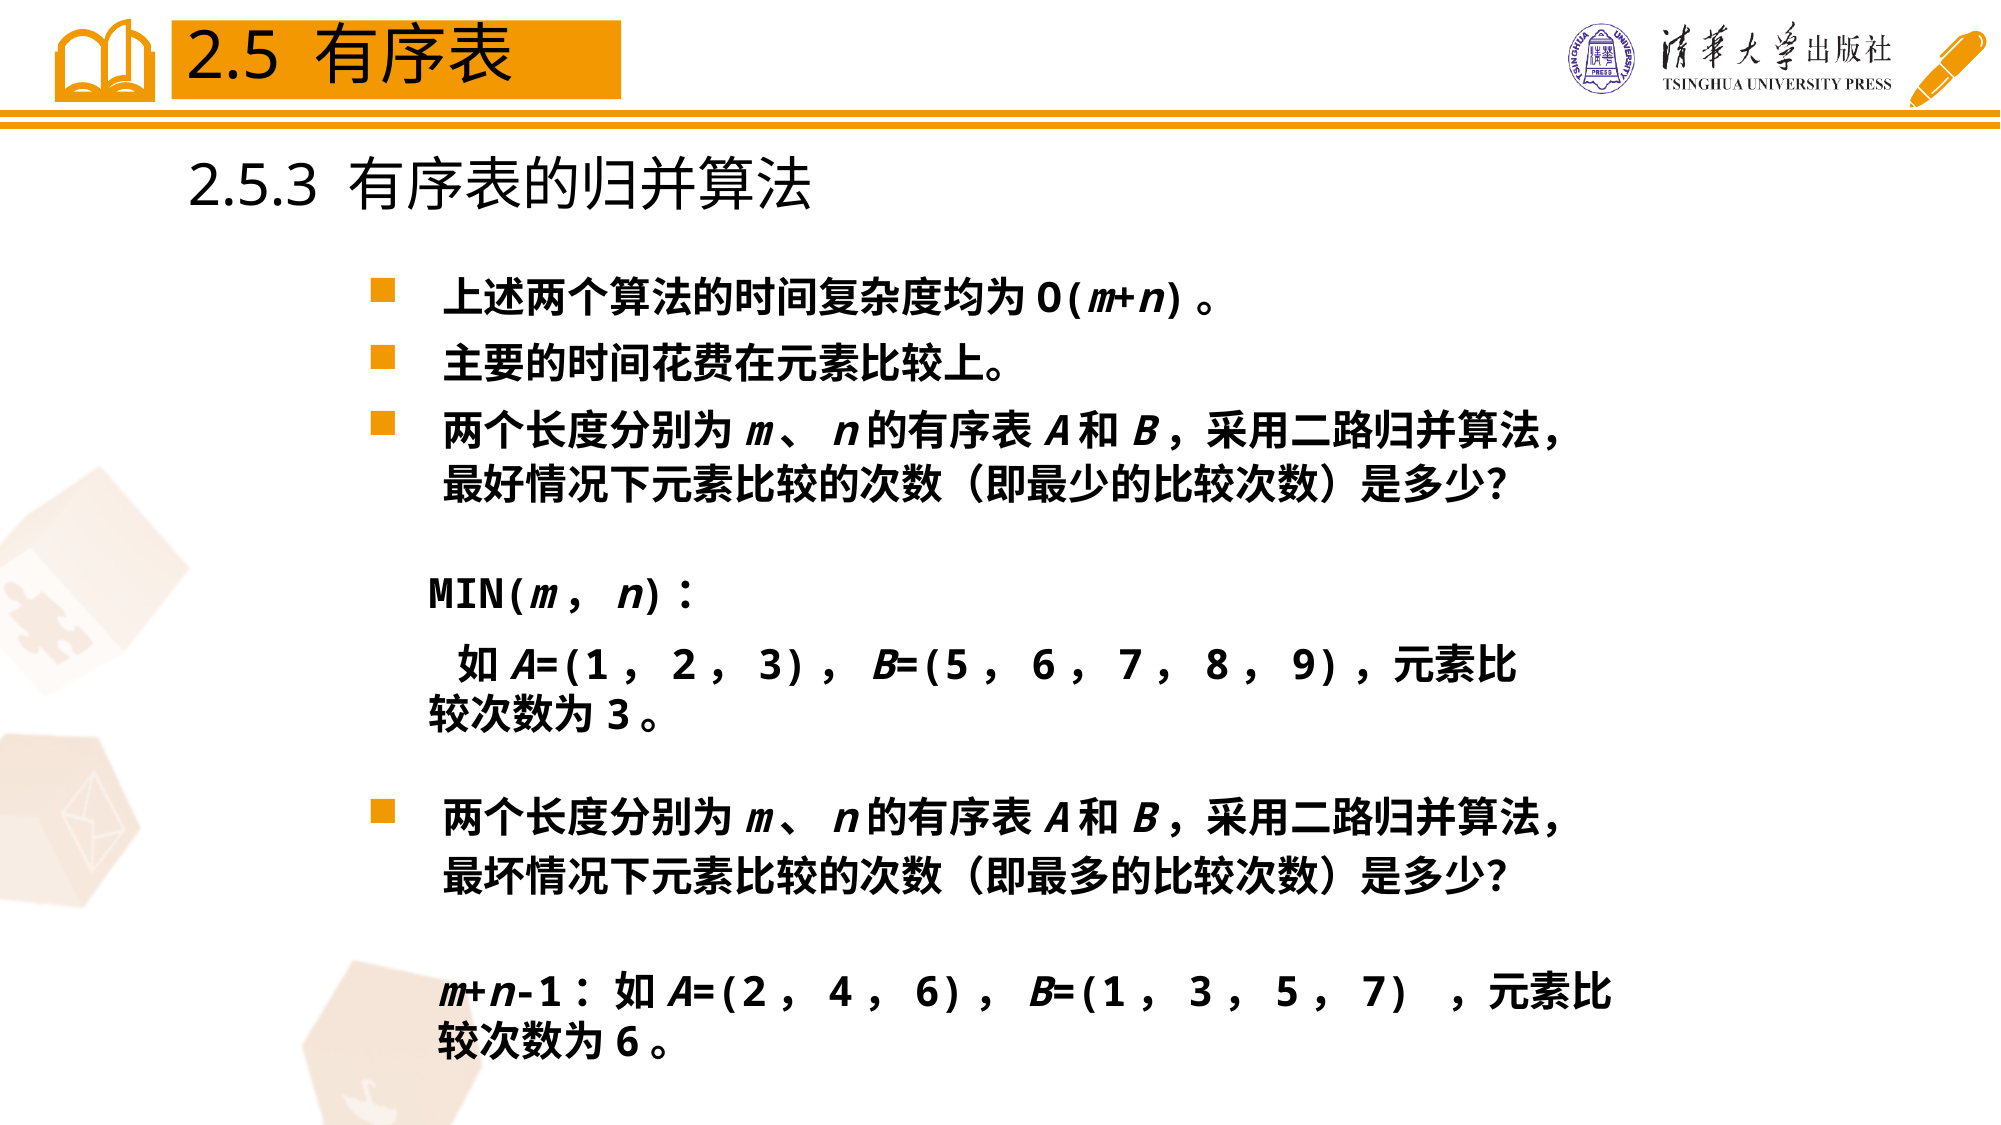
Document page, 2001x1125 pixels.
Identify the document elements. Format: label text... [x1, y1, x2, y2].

picture [1936, 78, 1948, 90]
text_box 两个长度分别为m、n的有序表A和B，采用二路归并算法，最坏情况下元素比较的次数（即最多的比较次数）是多少？ [342, 769, 1600, 913]
picture [1531, 0, 1973, 149]
text_box 2.5.3 有序表的归并算法 [173, 153, 871, 225]
text_box 上述两个算法的时间复杂度均为O(m+n)。 主要的时间花费在元素比较上。 两个长度分别为m、n的有序表A和B，采用二路归并算法，最好情况下元素比较的次数（即最少的比较次数）是多少？ [342, 253, 1600, 522]
text_box 2.5 有序表 [171, 20, 622, 100]
text_box m+n-1：如A=(2，4，6)，B=(1，3，5，7) ，元素比较次数为6。 [423, 957, 1642, 1073]
text_box MIN(m，n)： 如A=(1，2，3)，B=(5，6，7，8，9)，元素比较次数为3。 [414, 559, 1575, 746]
